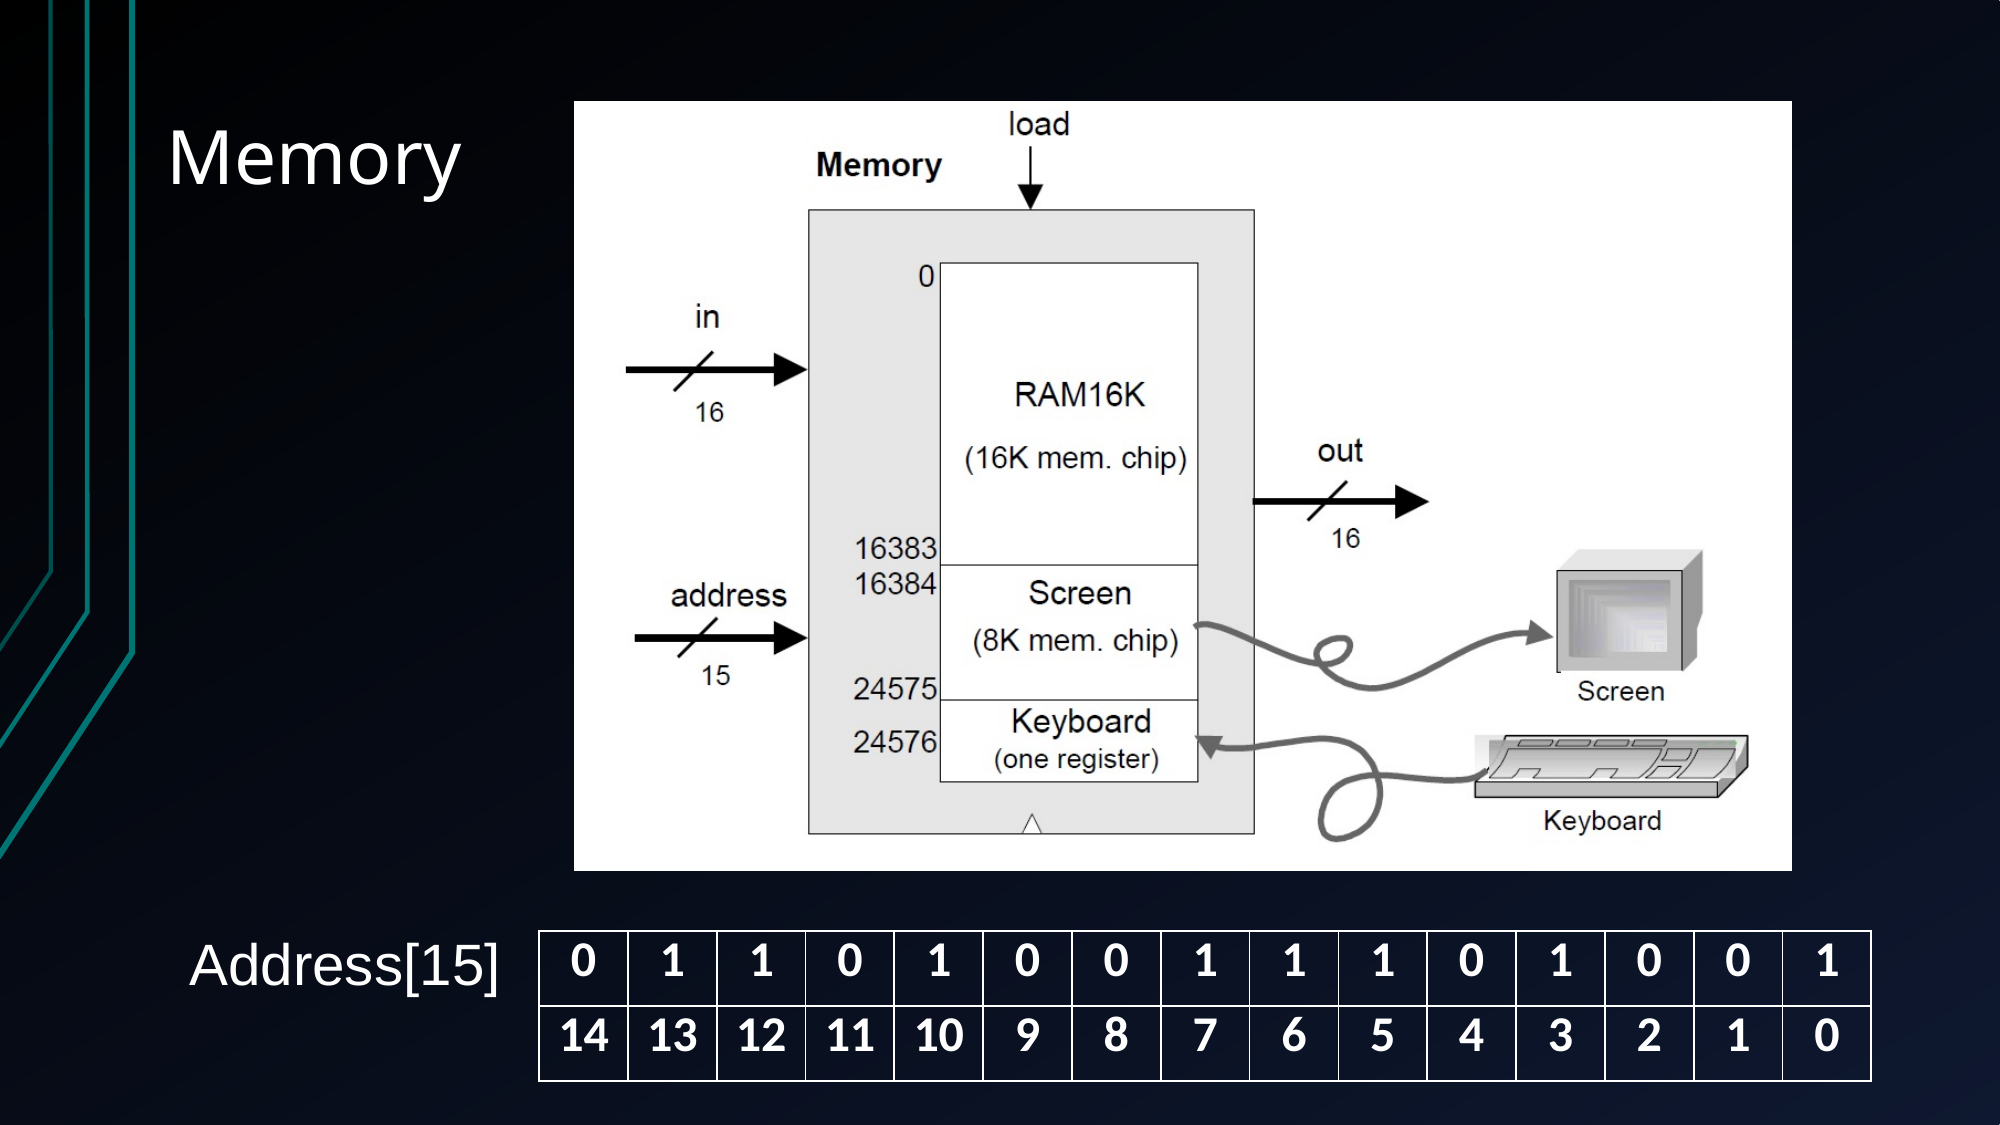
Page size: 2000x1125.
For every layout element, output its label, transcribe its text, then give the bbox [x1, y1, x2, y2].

table_header 1 [629, 932, 716, 1005]
table_cell 6 [1250, 1007, 1338, 1080]
table_cell 3 [1517, 1007, 1604, 1080]
table_cell 14 [540, 1007, 627, 1080]
table_cell 5 [1339, 1007, 1426, 1080]
table_header 1 [1250, 932, 1338, 1005]
table_header 1 [1339, 932, 1426, 1005]
table_cell 11 [806, 1007, 893, 1080]
table_header 1 [895, 932, 982, 1005]
table_cell 12 [718, 1007, 805, 1080]
table_header 0 [806, 932, 893, 1005]
table_header 1 [718, 932, 805, 1005]
table_header 0 [1428, 932, 1515, 1005]
text_box Memory [151, 101, 477, 207]
table_header 1 [1783, 932, 1870, 1005]
table_cell 10 [895, 1007, 982, 1080]
table_header 0 [1606, 932, 1693, 1005]
picture [574, 101, 1792, 871]
table_cell 1 [1695, 1007, 1782, 1080]
table_header 0 [984, 932, 1071, 1005]
table_cell 9 [984, 1007, 1071, 1080]
text_box Address[15] [174, 920, 517, 1005]
table_cell 7 [1162, 1007, 1249, 1080]
table_header 1 [1162, 932, 1249, 1005]
table_cell 8 [1073, 1007, 1160, 1080]
table_header 1 [1517, 932, 1604, 1005]
table_cell 4 [1428, 1007, 1515, 1080]
table_cell 2 [1606, 1007, 1693, 1080]
table_header 0 [1073, 932, 1160, 1005]
table_cell 0 [1783, 1007, 1870, 1080]
table_header 0 [1695, 932, 1782, 1005]
table_header 0 [540, 932, 627, 1005]
table_cell 13 [629, 1007, 716, 1080]
